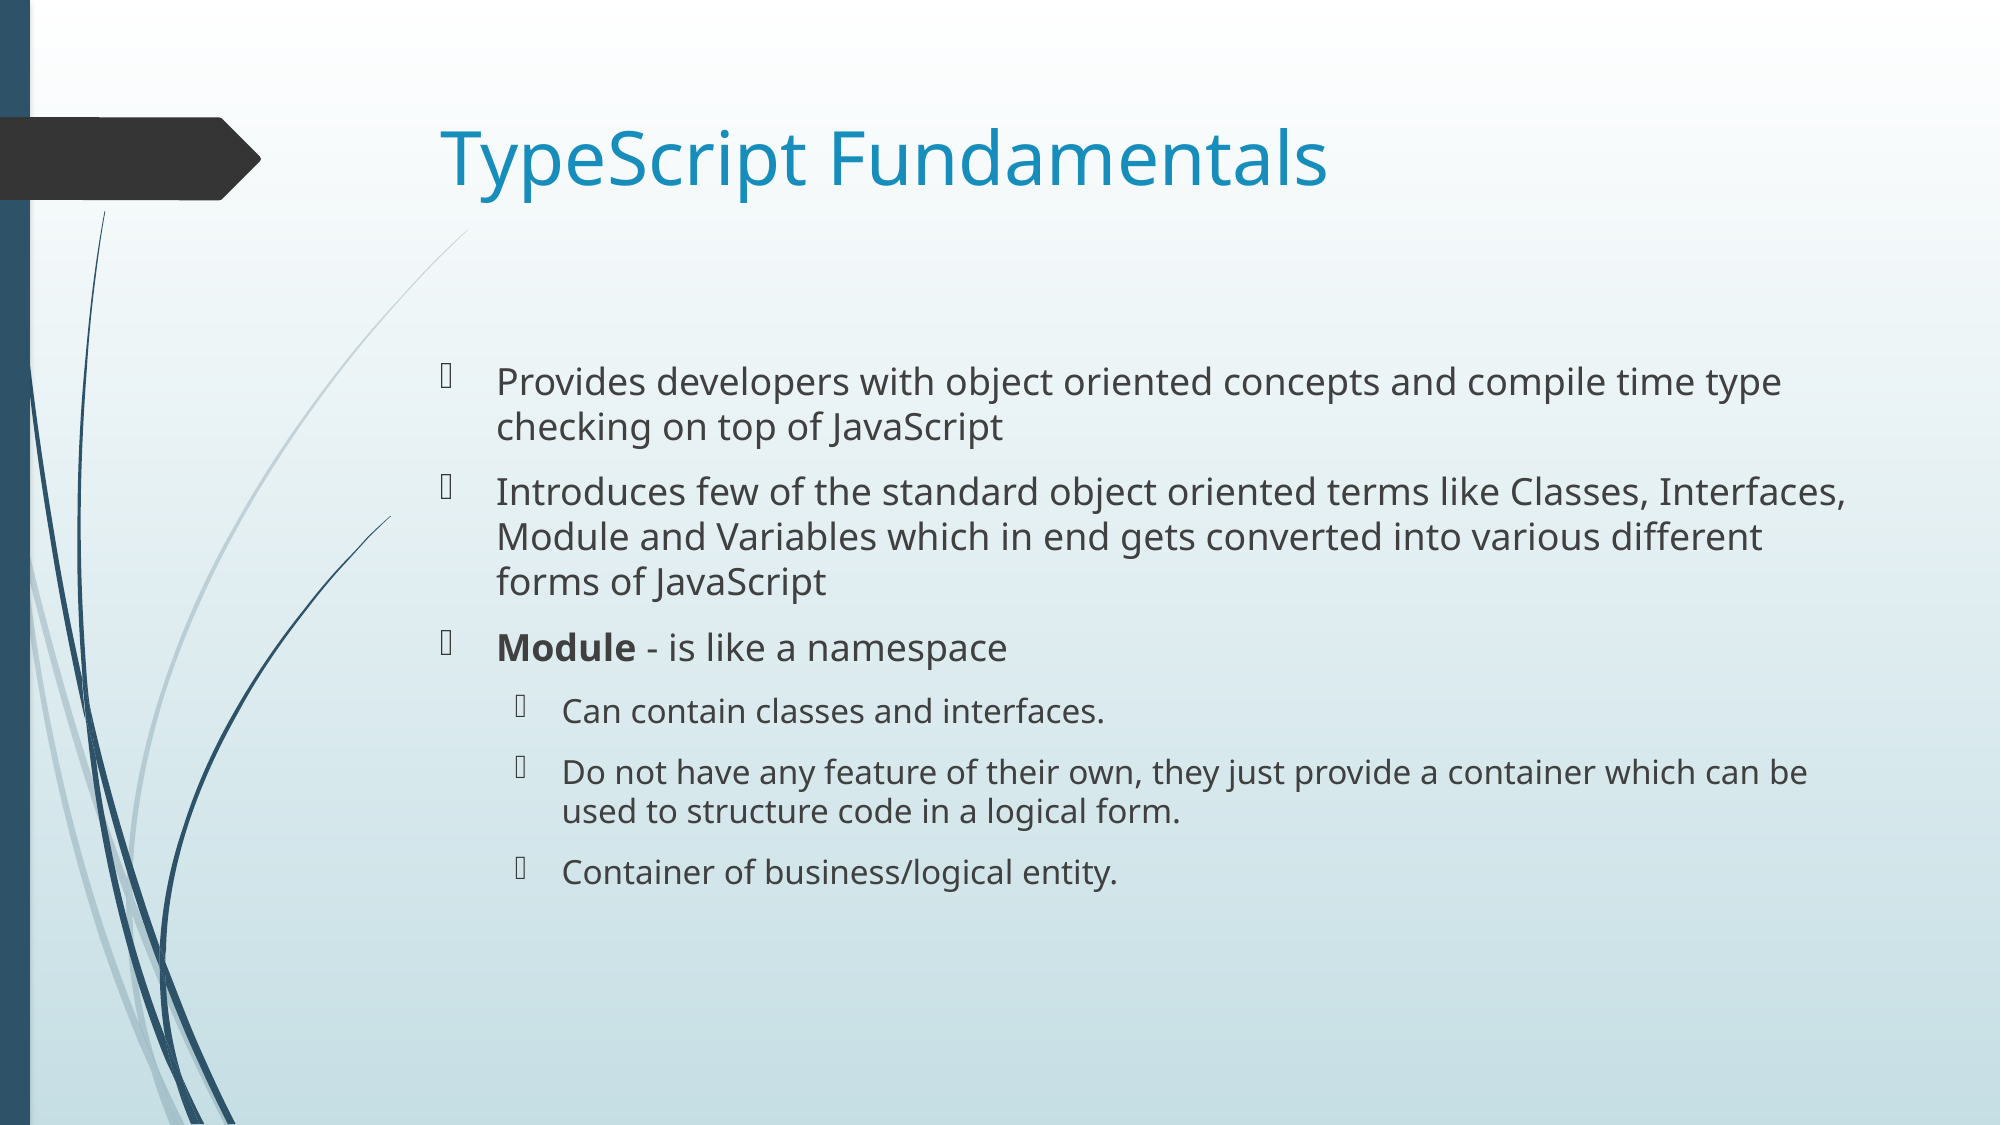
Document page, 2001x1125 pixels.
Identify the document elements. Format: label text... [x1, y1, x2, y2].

title TypeScript Fundamentals [425, 102, 1888, 313]
list Provides developers with object oriented concepts and compile time type checking on top of JavaScript Introduces few of the standard object oriented terms like Classes, Interfaces, Module and Variables which in end gets converted into various different forms of JavaScript Module - is like a namespace Can contain classes and interfaces. Do not have any feature of their own, they just provide a container which can be used to structure code in a logical form. Container of business/logical entity. [424, 350, 1888, 970]
